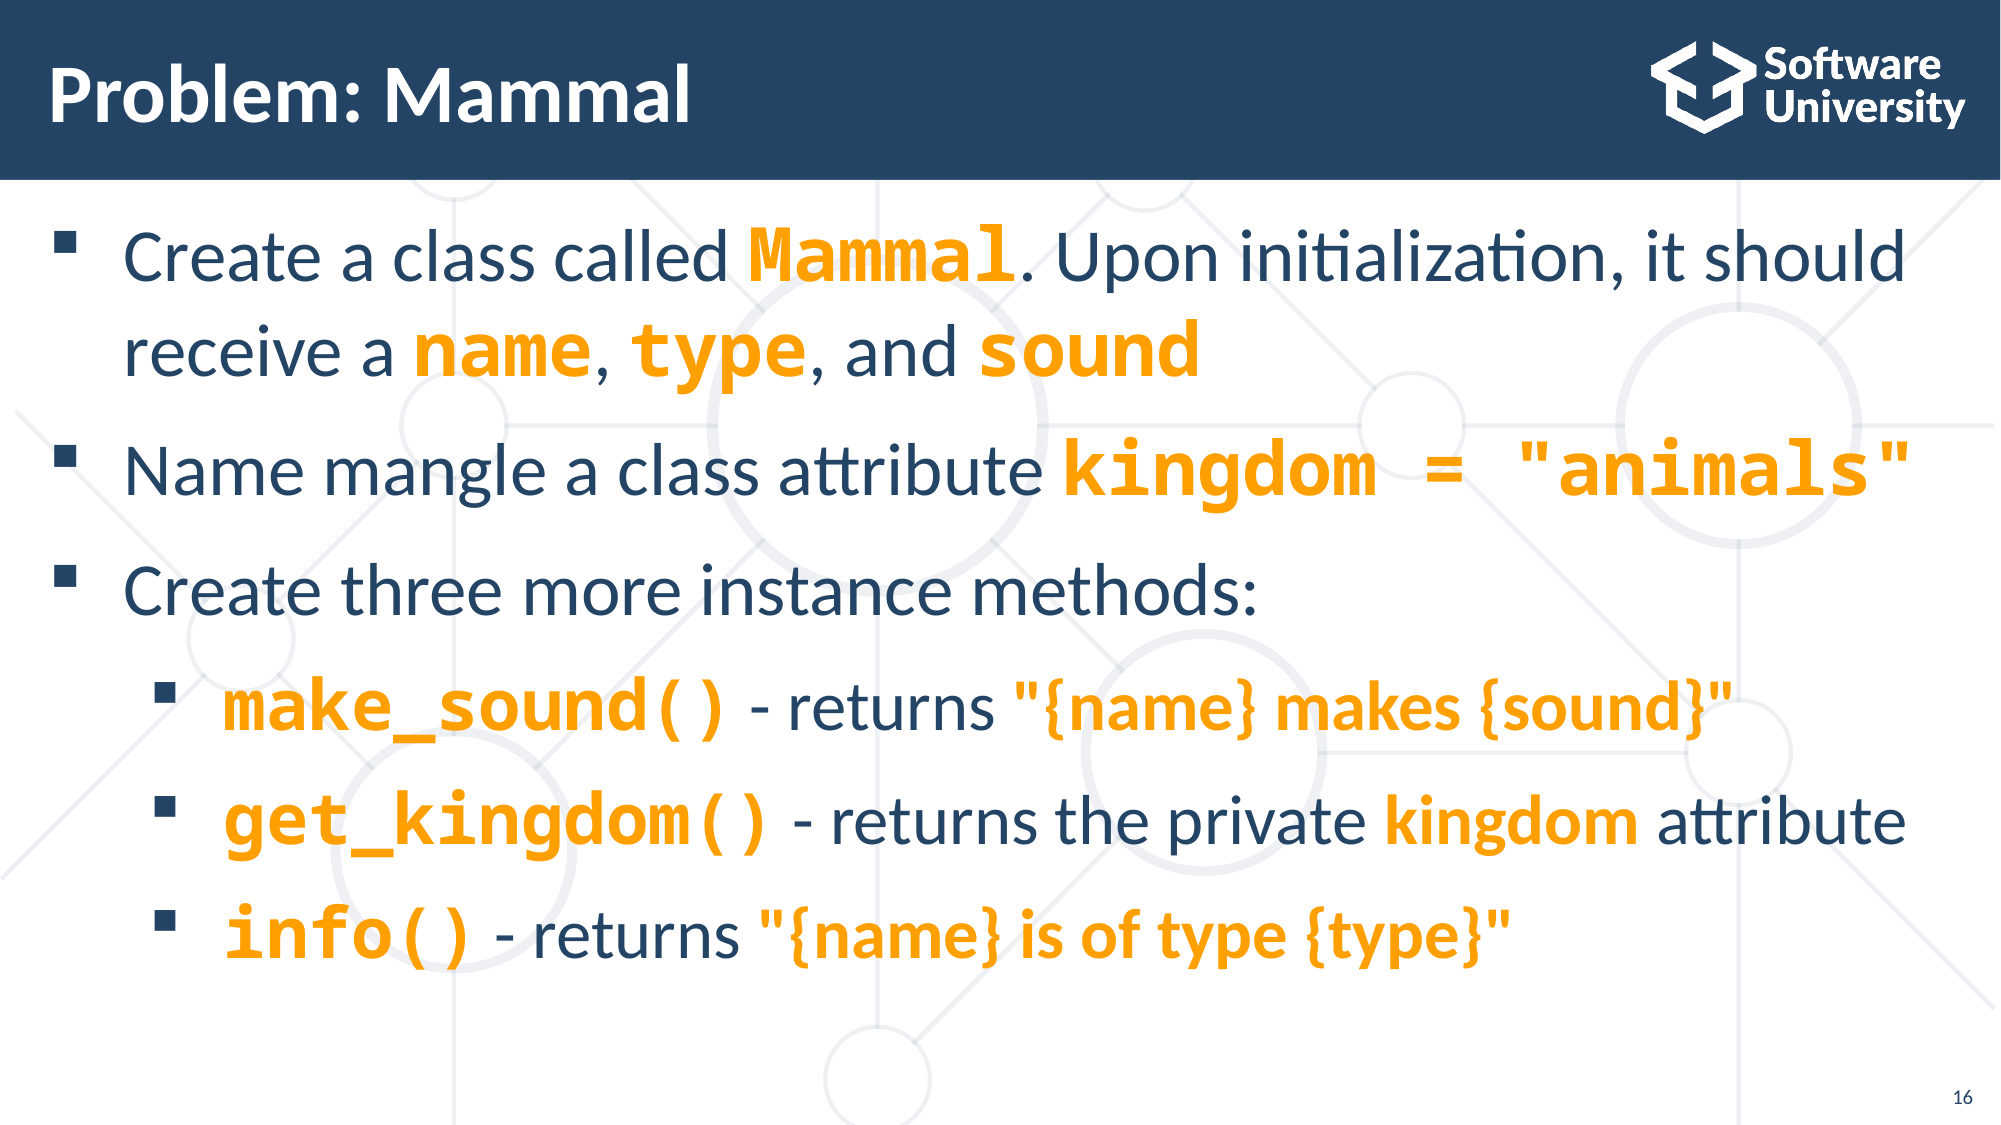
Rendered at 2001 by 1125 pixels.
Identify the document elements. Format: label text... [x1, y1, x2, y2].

text_box 16 [1927, 1067, 1989, 1117]
list Create a class called Mammal. Upon initialization, it should receive a name, type, and sound Name mangle a class attribute kingdom = "animals" Create three more instance methods: make_sound() - returns "{name} makes {sound}" get_kingdom() - returns the private kingdom attribute info() - returns "{name} is of type {type}" [31, 196, 1969, 1109]
picture [1651, 41, 1966, 134]
title Problem: Mammal [31, 16, 1625, 162]
